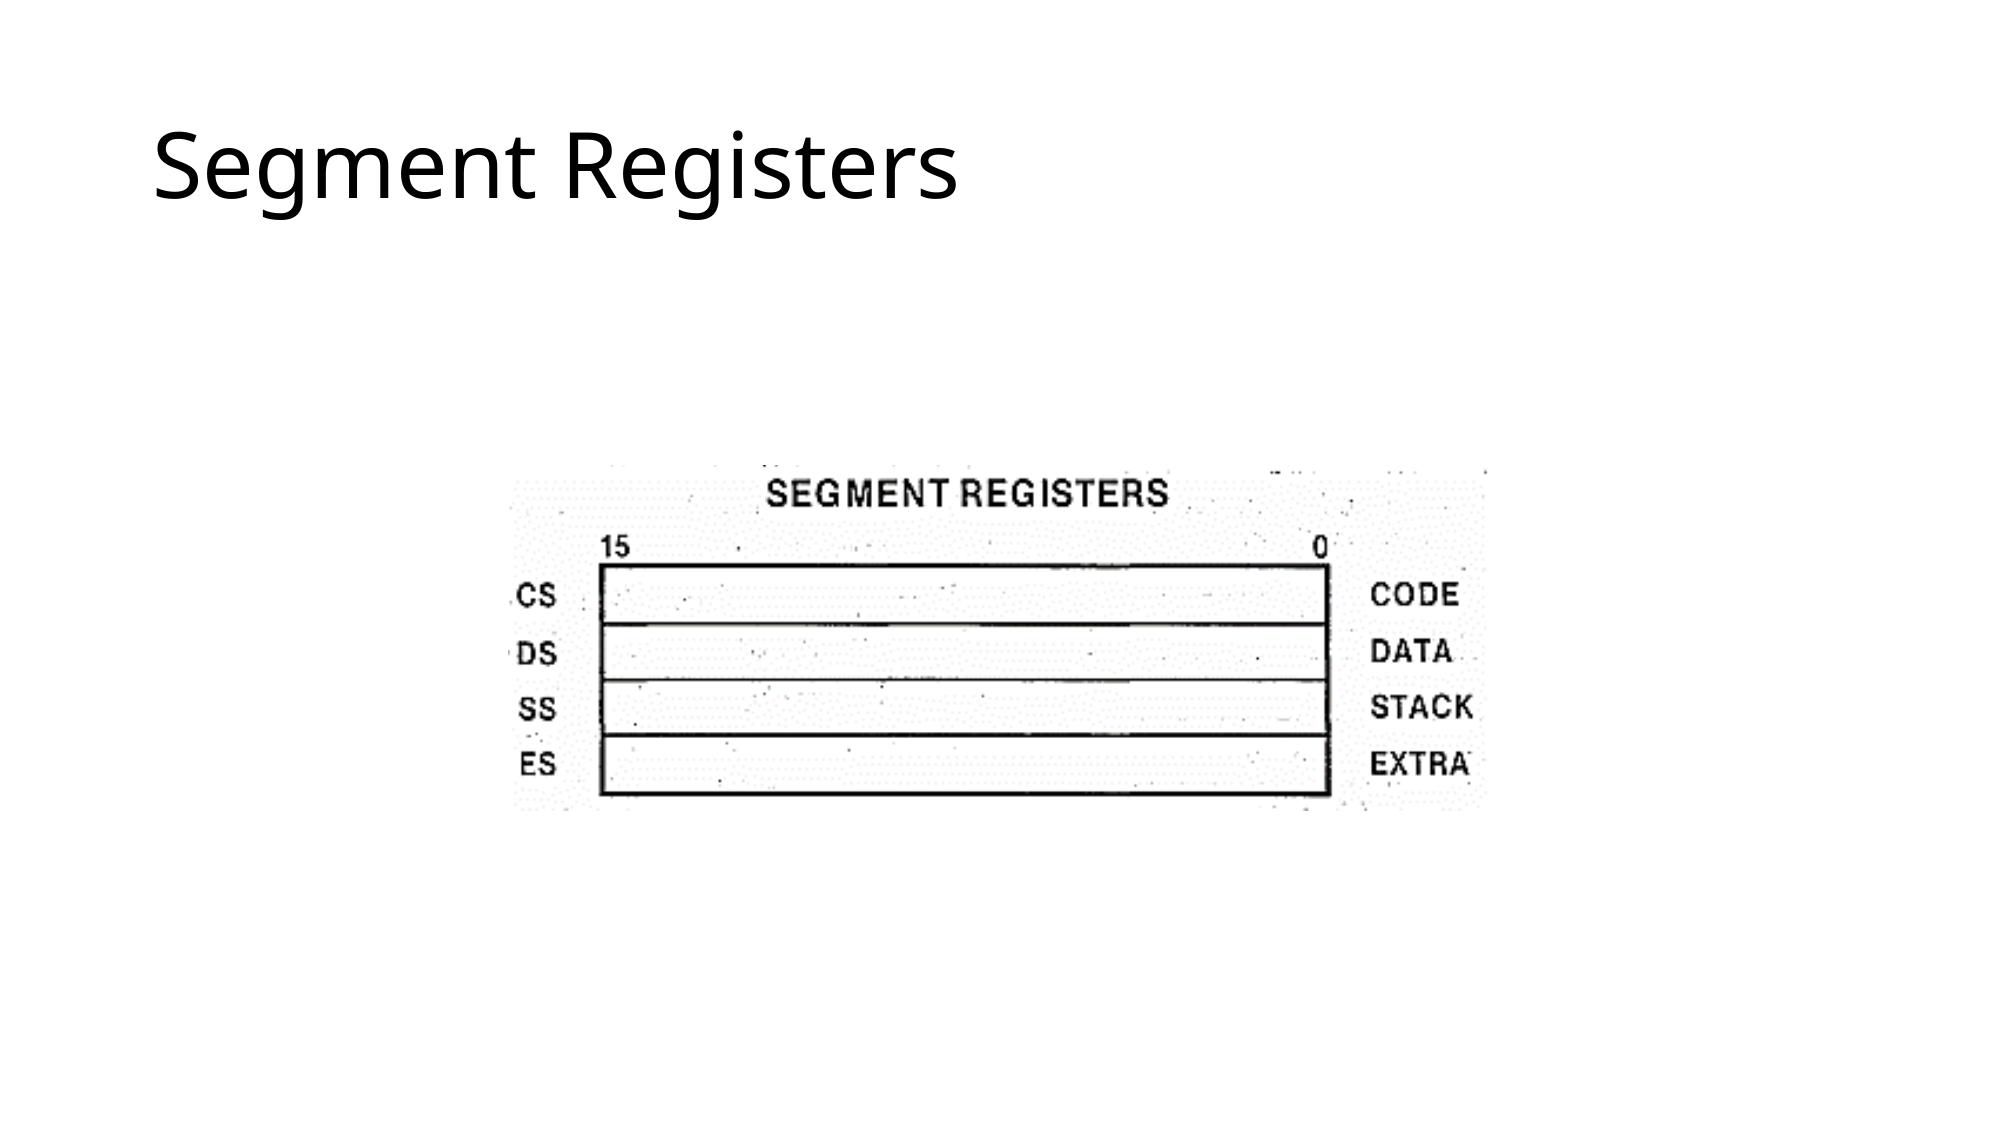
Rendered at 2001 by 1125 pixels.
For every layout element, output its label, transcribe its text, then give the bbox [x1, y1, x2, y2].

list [508, 465, 1492, 811]
title Segment Registers [137, 59, 1863, 278]
